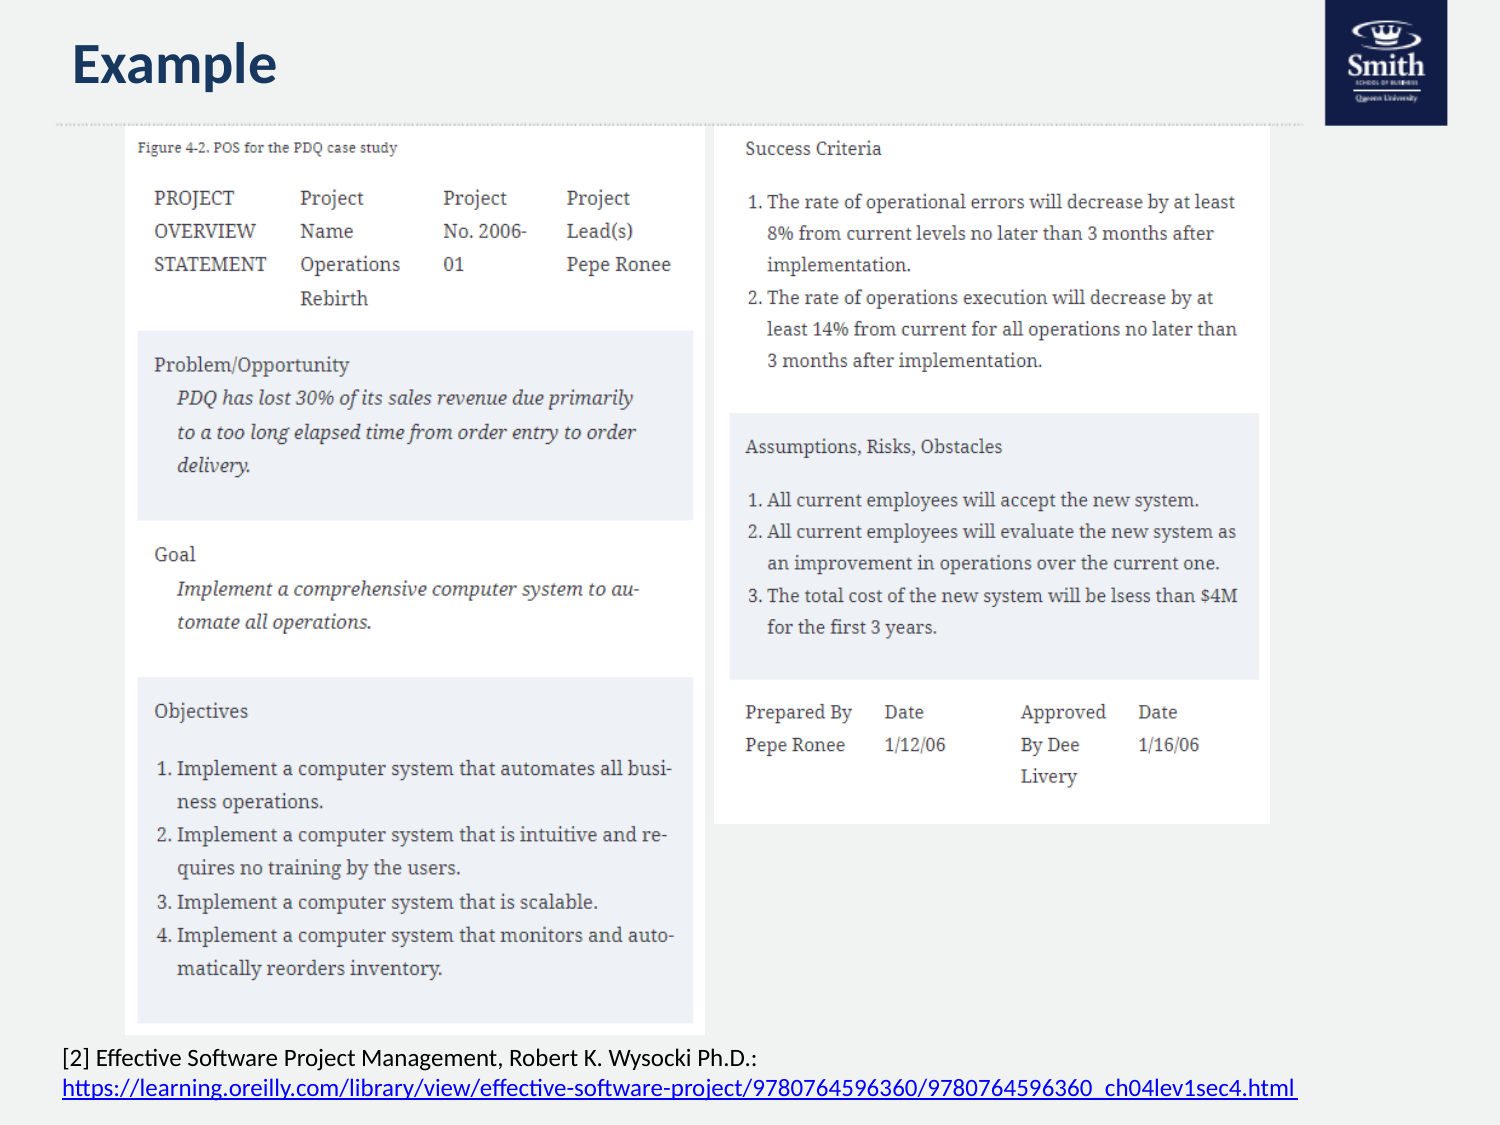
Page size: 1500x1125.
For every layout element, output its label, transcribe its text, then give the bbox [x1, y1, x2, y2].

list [124, 126, 705, 1035]
title Example [57, 7, 1288, 114]
text_box [2] Effective Software Project Management, Robert K. Wysocki Ph.D.: https://learning.oreilly.com/library/view/effective-software-project/9780764596360/9780764596360_ch04lev1sec4.html [47, 1034, 1354, 1109]
picture [714, 126, 1270, 824]
